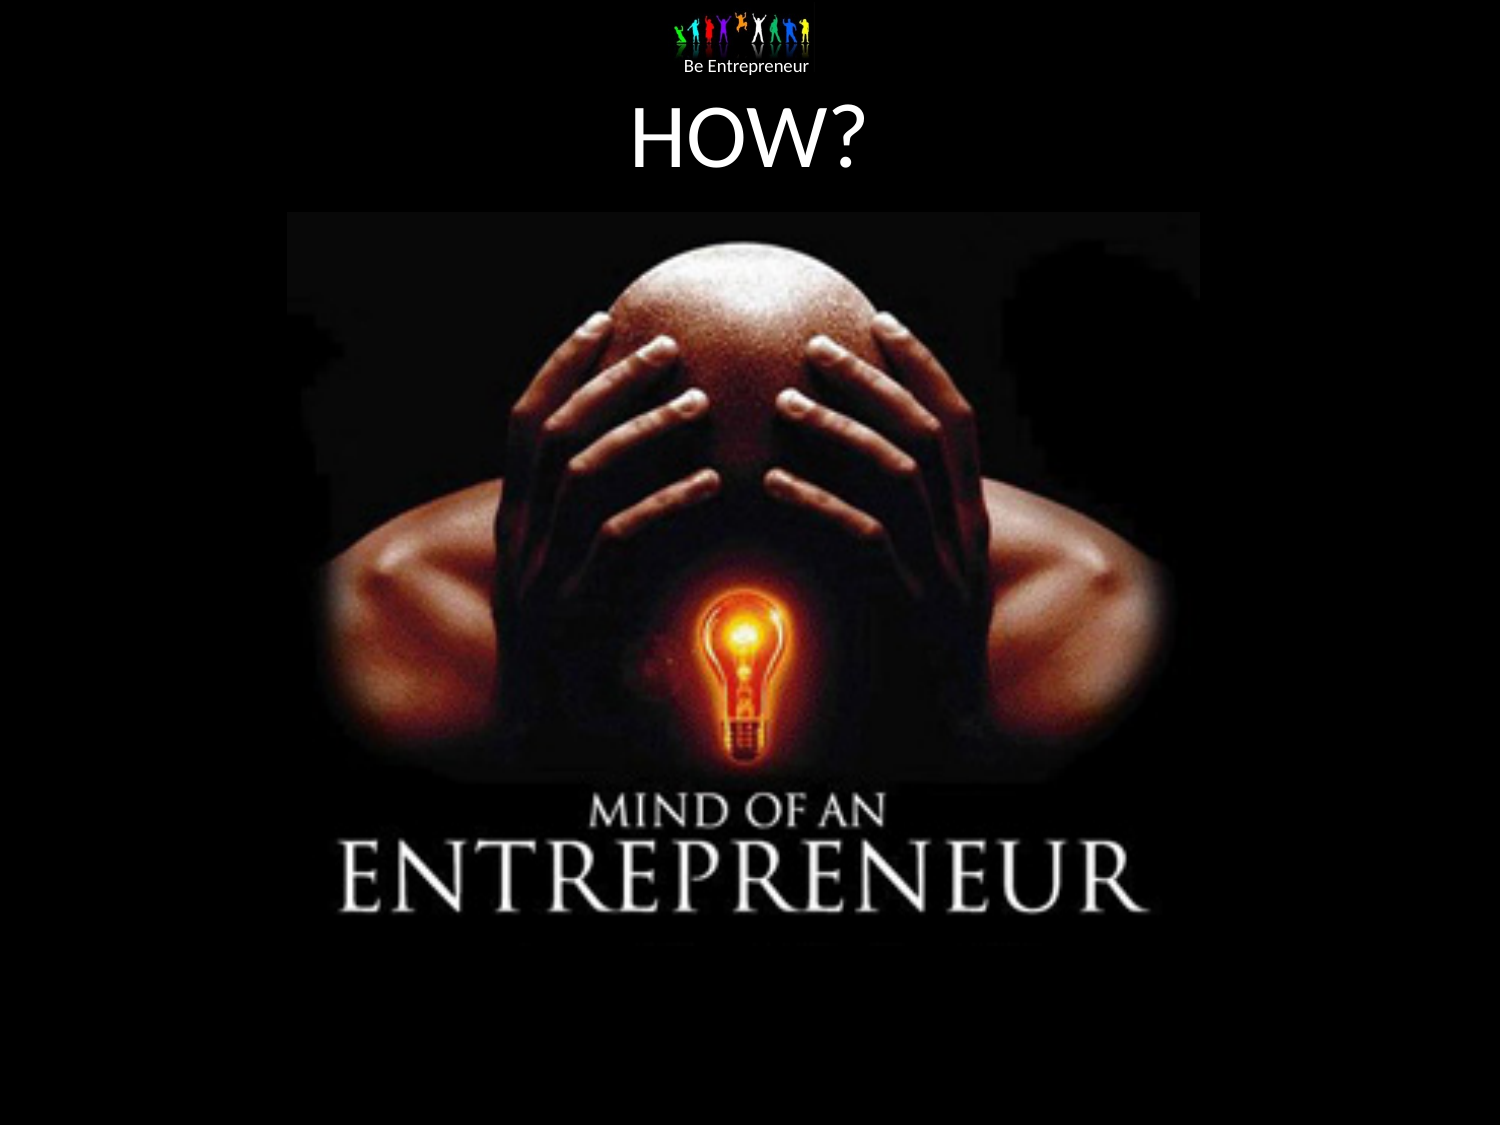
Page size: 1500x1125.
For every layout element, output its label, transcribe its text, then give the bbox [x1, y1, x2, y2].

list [287, 212, 1201, 946]
title HOW? [75, 37, 1425, 225]
picture [668, 2, 815, 37]
